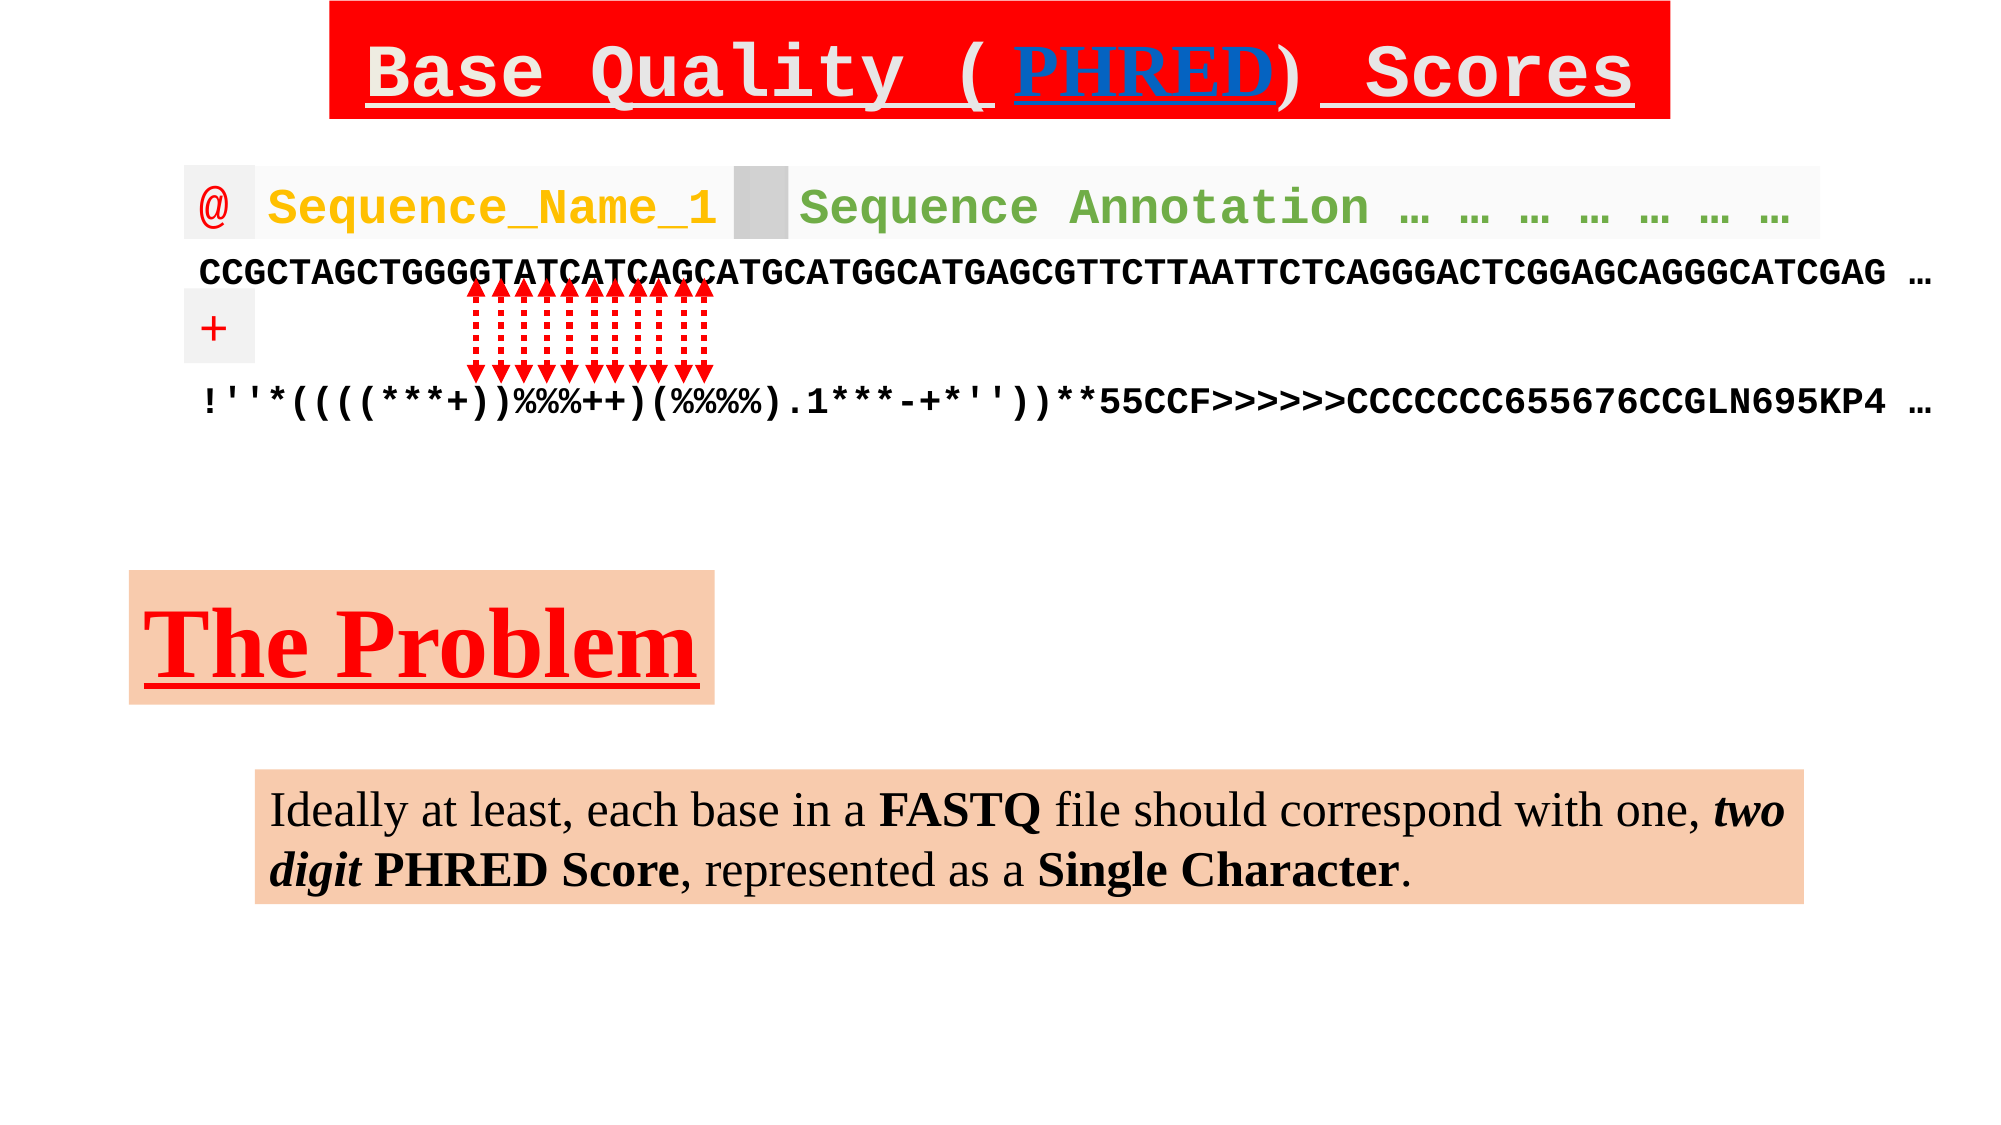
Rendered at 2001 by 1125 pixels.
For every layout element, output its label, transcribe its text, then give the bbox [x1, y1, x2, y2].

text_box The Problem [128, 570, 715, 705]
text_box Base Quality ( PHRED) Scores [329, 0, 1671, 119]
text_box Ideally at least, each base in a FASTQ file should correspond with one, two digit PHRED Score, represented as a Single Character. [254, 769, 1804, 905]
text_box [183, 165, 1975, 430]
